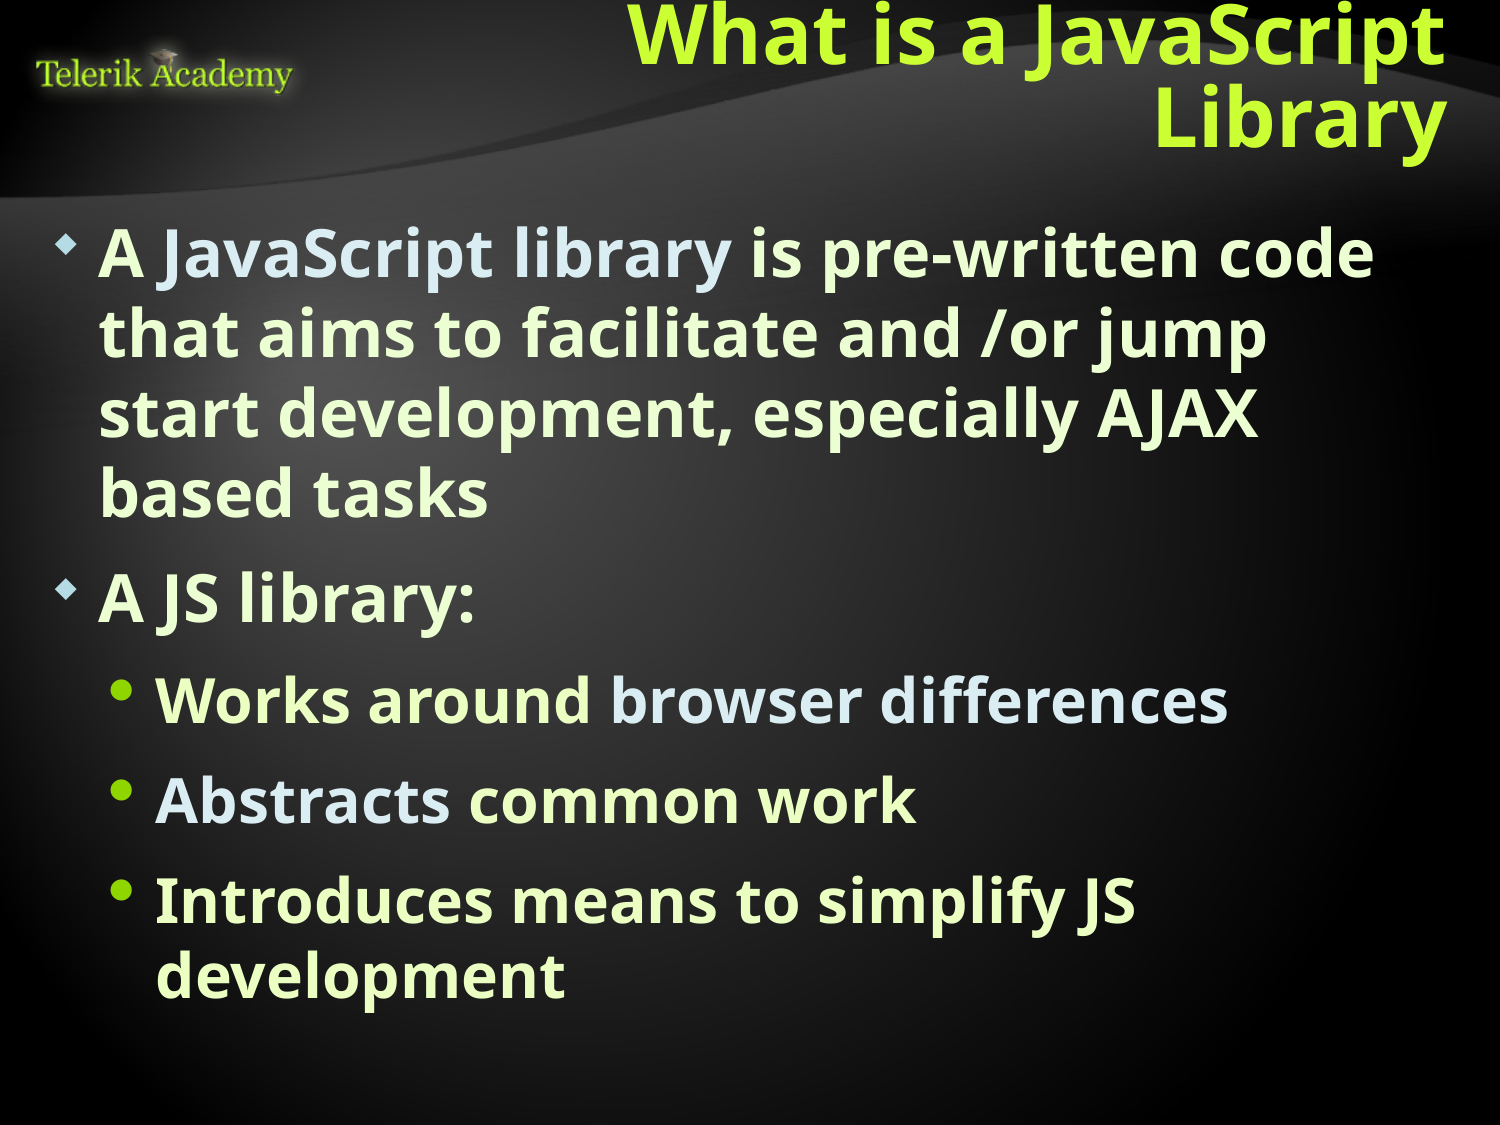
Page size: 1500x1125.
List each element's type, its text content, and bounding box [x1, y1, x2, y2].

picture [0, 0, 1500, 1125]
title What is a JavaScript Library [300, 12, 1463, 150]
list A JavaScript library is pre-written code that aims to facilitate and /or jump start development, especially AJAX based tasks A JS library: Works around browser differences Abstracts common work Introduces means to simplify JS development [37, 203, 1463, 1100]
